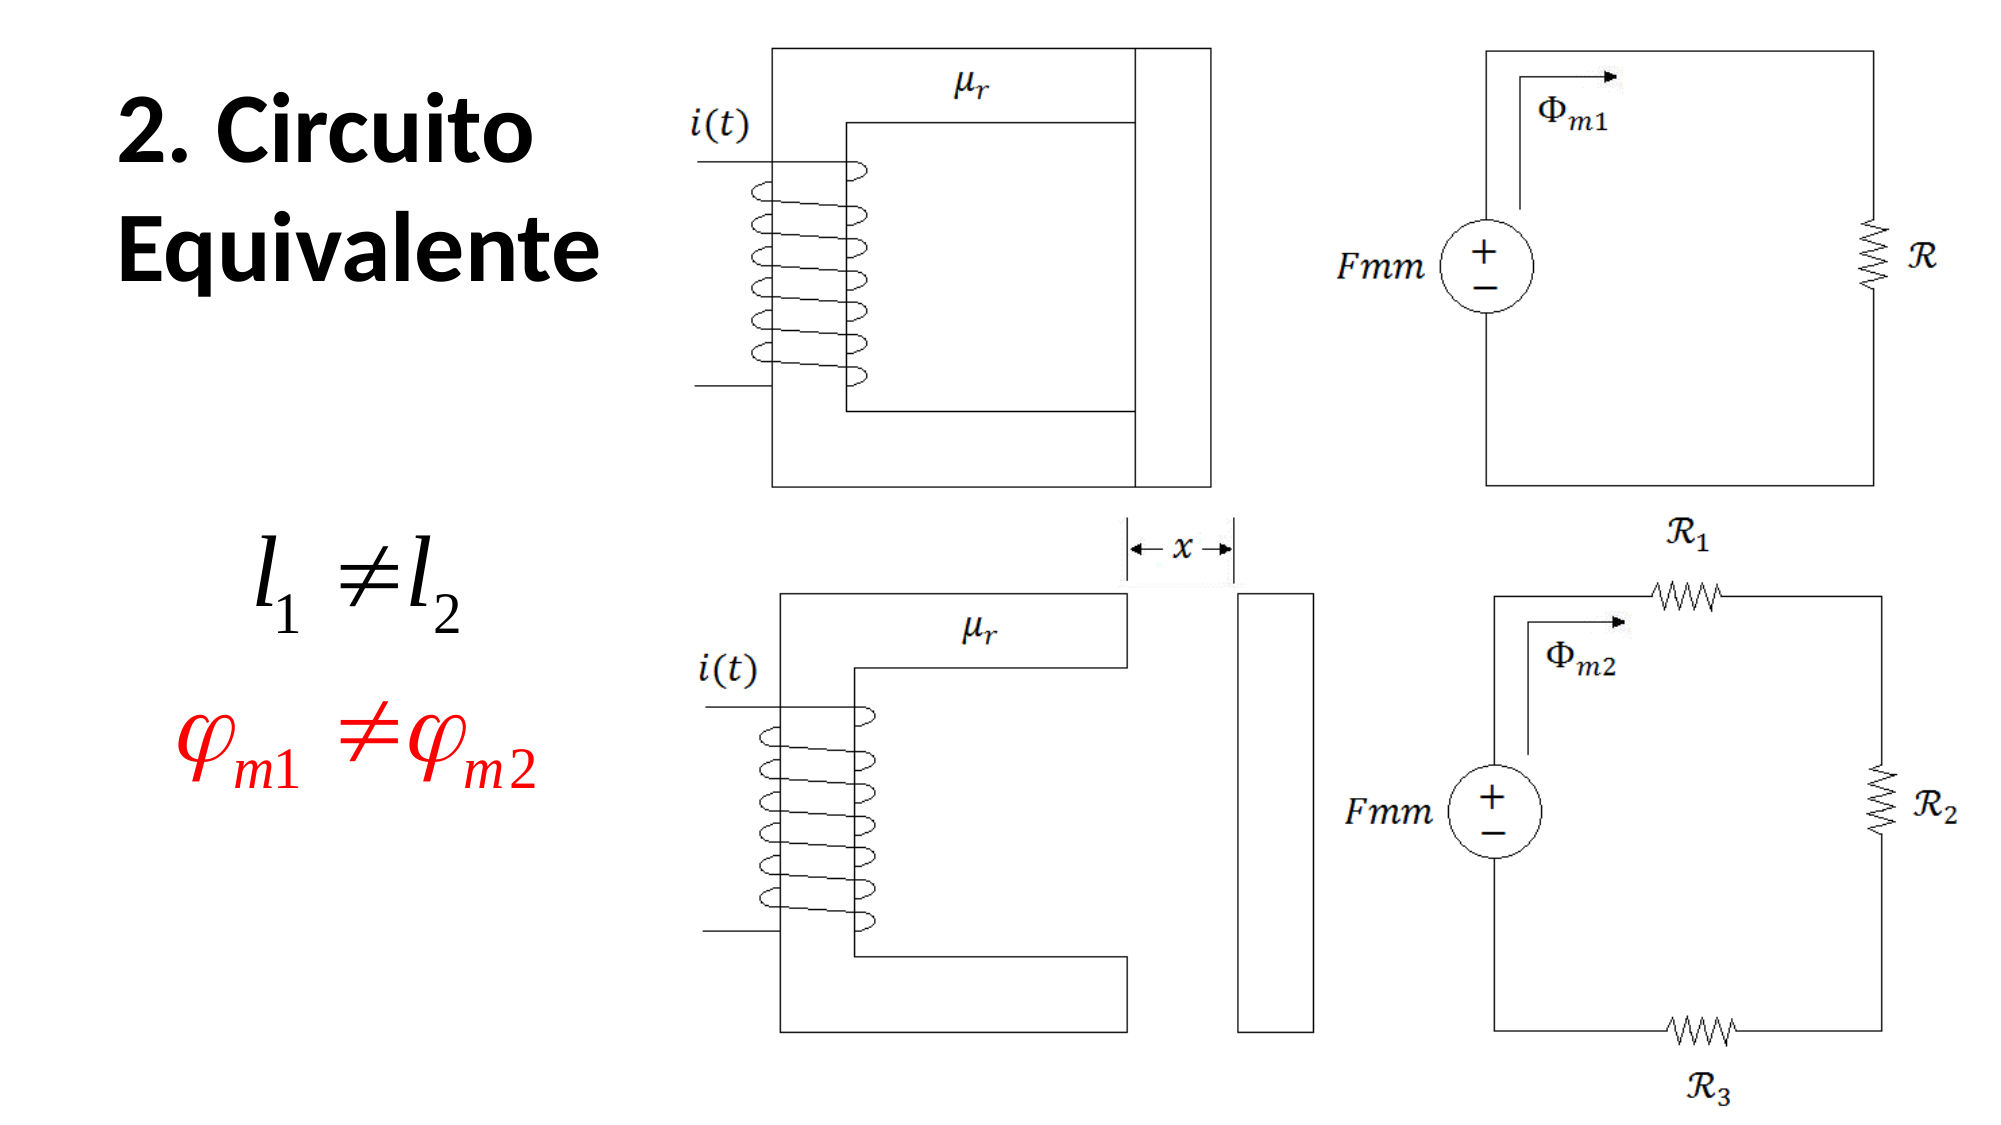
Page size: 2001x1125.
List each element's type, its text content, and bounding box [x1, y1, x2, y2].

text_box 2. Circuito Equivalente [101, 54, 657, 430]
picture [657, 0, 2000, 1125]
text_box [163, 506, 560, 812]
